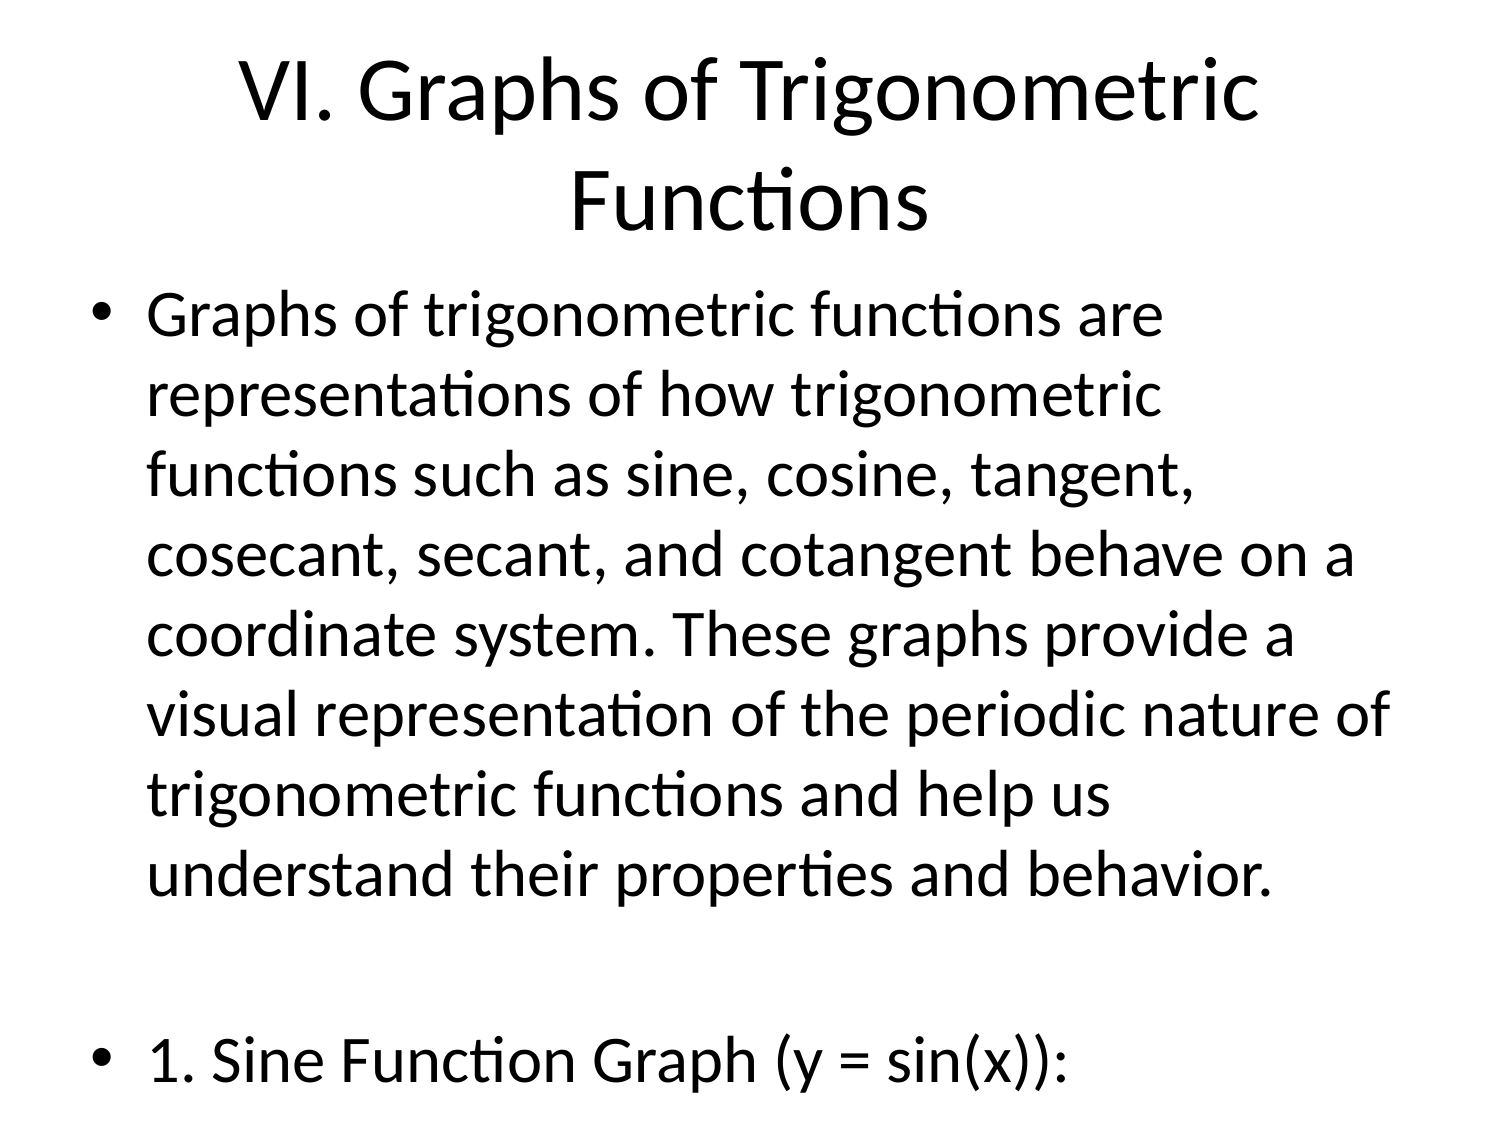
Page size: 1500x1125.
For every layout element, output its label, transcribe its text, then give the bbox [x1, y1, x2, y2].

title VI. Graphs of Trigonometric Functions [75, 45, 1425, 233]
list Graphs of trigonometric functions are representations of how trigonometric functions such as sine, cosine, tangent, cosecant, secant, and cotangent behave on a coordinate system. These graphs provide a visual representation of the periodic nature of trigonometric functions and help us understand their properties and behavior. 1. Sine Function Graph (y = sin(x)): - The sine function oscillates between -1 and 1. - The graph of y = sin(x) starts at the origin (0,0) and moves upward to reach its maximum at (π/2, 1). - Then it goes back to zero at (π, 0), reaches its minimum at (3π/2, -1), and returns to zero at (2π, 0). - The graph repeats itself every 2π units. 2. Cosine Function Graph (y = cos(x)): - The cosine function also oscillates between -1 and 1. - The graph of y = cos(x) starts at its maximum value of 1 at (0,1), goes to zero at (π/2, 0), decreases to a minimum of -1 at (π, -1), and returns to zero at (3π/2, 0). - Similar to the sine function, the cosine function graph repeats every 2π units. 3. Tangent Function Graph (y = tan(x)): - The tangent function has asymptotes at odd multiples of π/2, causing vertical behavior. - The graph of y = tan(x) repeats every π units. - It oscillates between negative and positive infinity as x approaches odd multiples of π/2. 4. Cosecant, Secant, and Cotangent: - The graphs of cosecant (y = csc(x)) and secant (y = sec(x)) are the reciprocals of the sine and cosine functions, respectively. - The graph of cotangent (y = cot(x)) is the reciprocal of the tangent function. In general, understanding the shapes of trigonometric function graphs helps in analyzing their properties such as amplitude, period, frequency, amplitude, and phase shift. These graphs are essential in various fields like physics, engineering, signal processing, and many more where periodic functions are involved. [75, 262, 1425, 1005]
